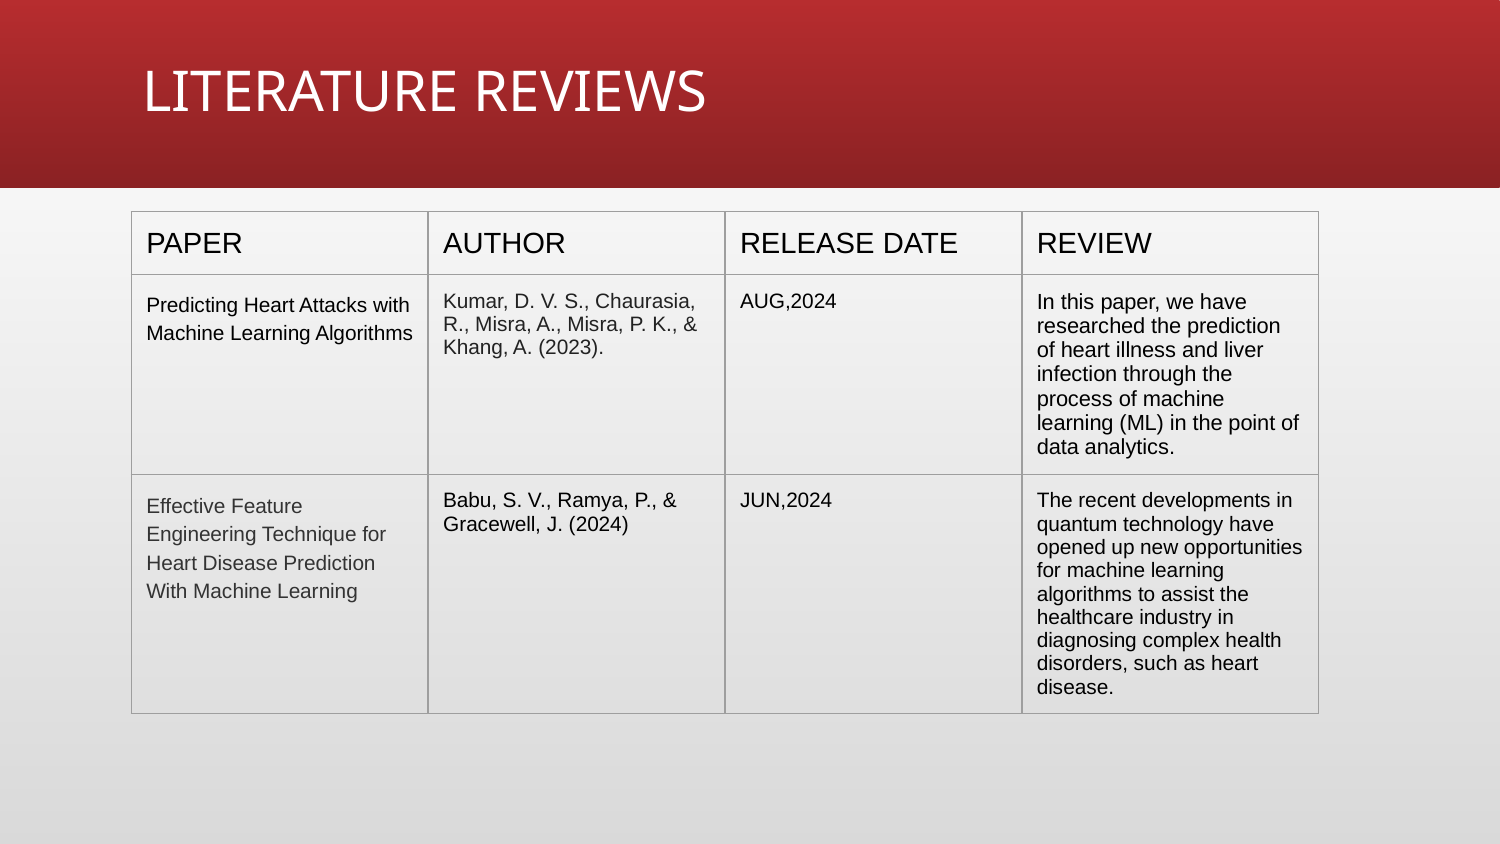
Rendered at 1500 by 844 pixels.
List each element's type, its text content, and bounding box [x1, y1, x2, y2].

table_header AUTHOR [429, 212, 724, 274]
table_header RELEASE DATE [726, 212, 1021, 274]
table_cell In this paper, we have researched the prediction of heart illness and liver infection through the process of machine learning (ML) in the point of data analytics. [1023, 275, 1318, 474]
table_header REVIEW [1023, 212, 1318, 274]
table_cell Kumar, D. V. S., Chaurasia, R., Misra, A., Misra, P. K., & Khang, A. (2023). [429, 275, 724, 474]
table_cell JUN,2024 [726, 475, 1021, 713]
table_cell Babu, S. V., Ramya, P., & Gracewell, J. (2024) [429, 475, 724, 713]
title LITERATURE REVIEWS [131, 12, 1369, 176]
table_cell Predicting Heart Attacks with Machine Learning Algorithms [132, 275, 427, 474]
table_cell Effective Feature Engineering Technique for Heart Disease Prediction With Machine Learning [132, 475, 427, 713]
table_cell The recent developments in quantum technology have opened up new opportunities for machine learning algorithms to assist the healthcare industry in diagnosing complex health disorders, such as heart disease. [1023, 475, 1318, 713]
table_cell AUG,2024 [726, 275, 1021, 474]
table_header PAPER [132, 212, 427, 274]
